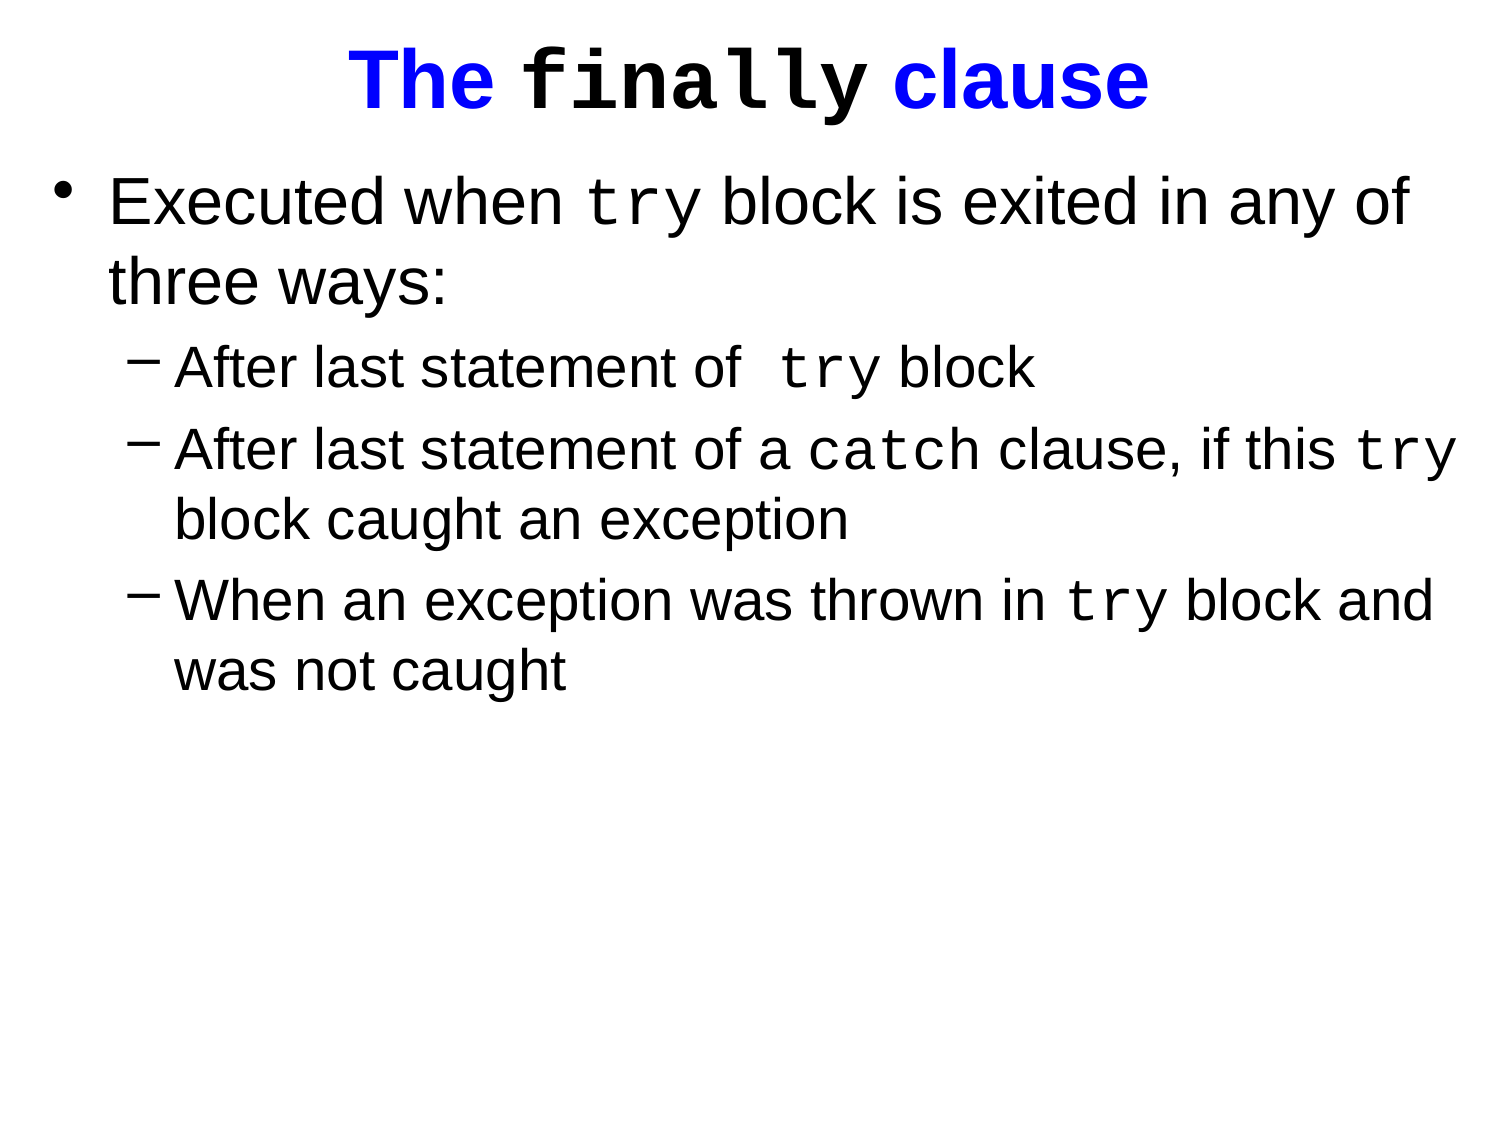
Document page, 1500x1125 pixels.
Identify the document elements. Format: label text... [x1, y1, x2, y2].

title The finally clause [24, 12, 1475, 138]
list Executed when try block is exited in any of three ways: After last statement of try block After last statement of a catch clause, if this try block caught an exception When an exception was thrown in try block and was not caught [37, 149, 1475, 1088]
